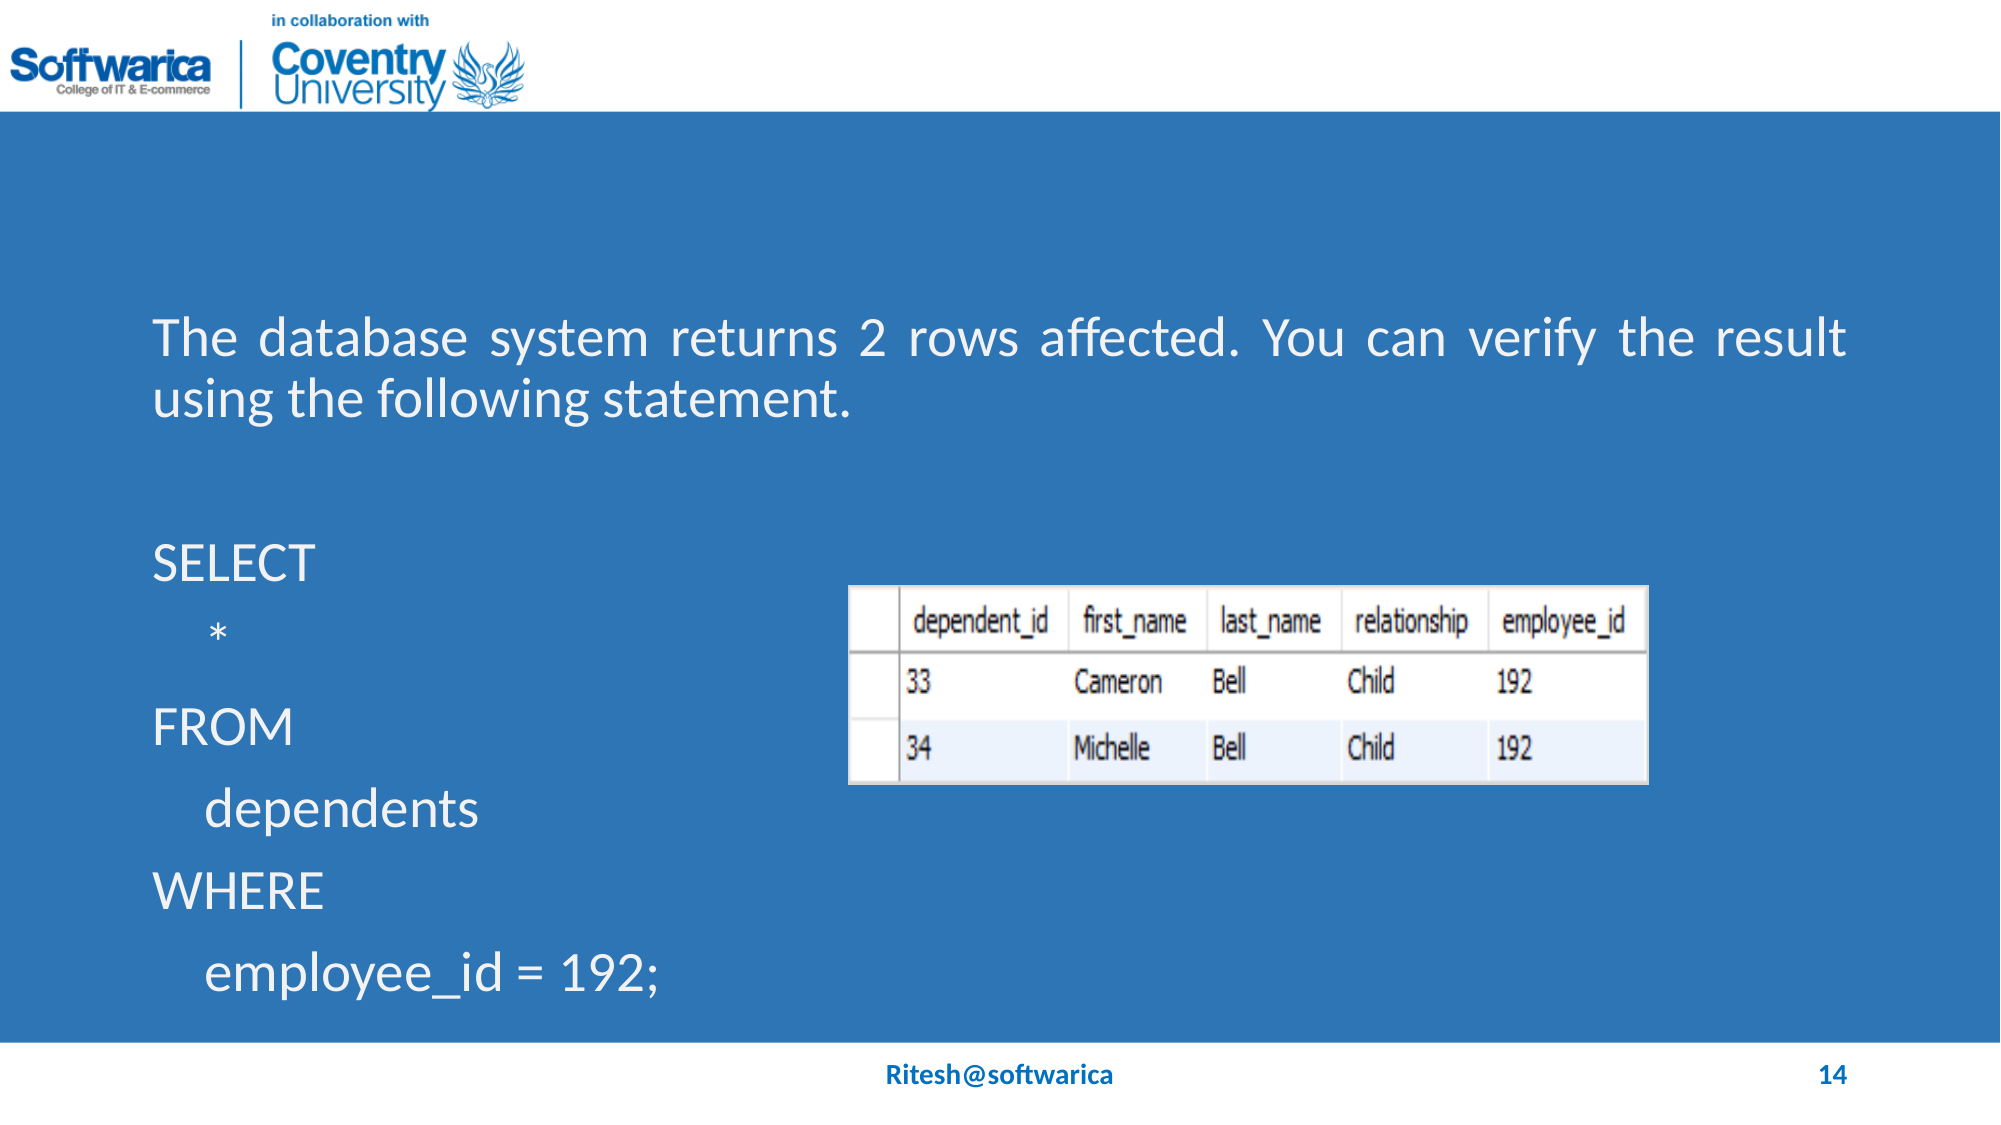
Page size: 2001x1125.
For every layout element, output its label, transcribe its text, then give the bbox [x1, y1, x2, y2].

slide_number 14 [1412, 1042, 1863, 1103]
footer Ritesh@softwarica [662, 1042, 1338, 1103]
list The database system returns 2 rows affected. You can verify the result using the following statement. SELECT * FROM dependents WHERE employee_id = 192; [137, 299, 1863, 1014]
picture [848, 585, 1649, 785]
picture [10, 14, 525, 112]
